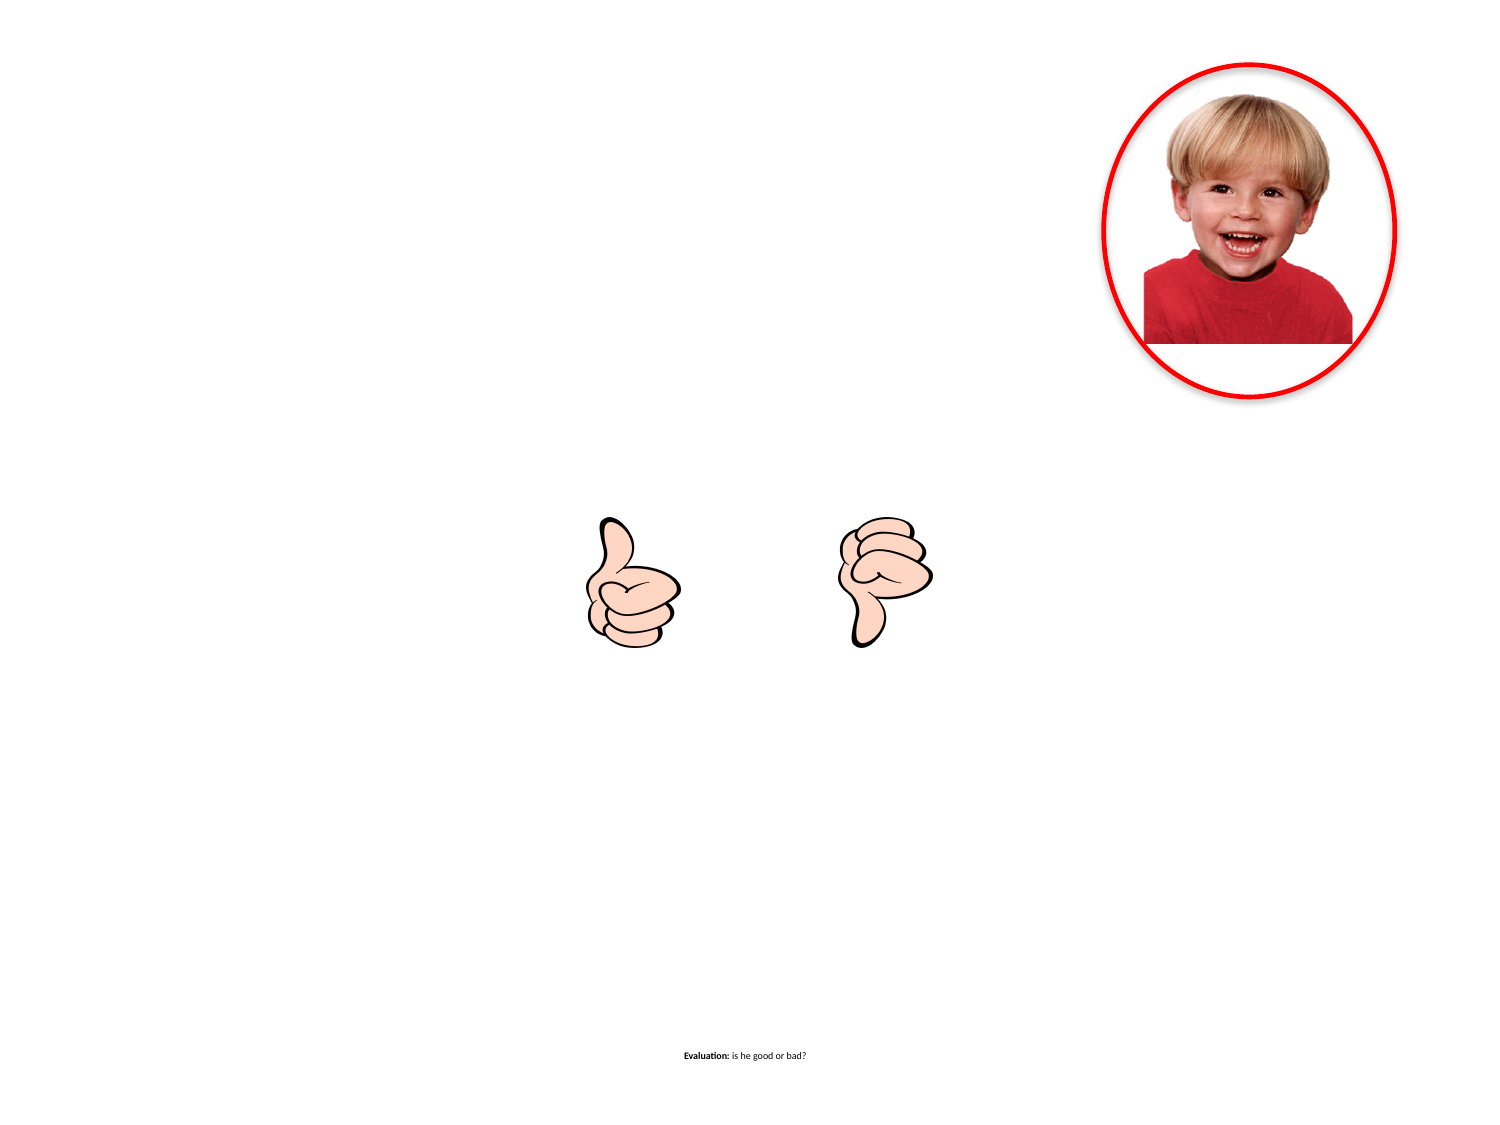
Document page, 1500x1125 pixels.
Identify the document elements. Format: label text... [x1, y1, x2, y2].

title Evaluation: is he good or bad? [26, 1041, 1465, 1095]
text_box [1103, 64, 1396, 398]
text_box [586, 517, 933, 648]
